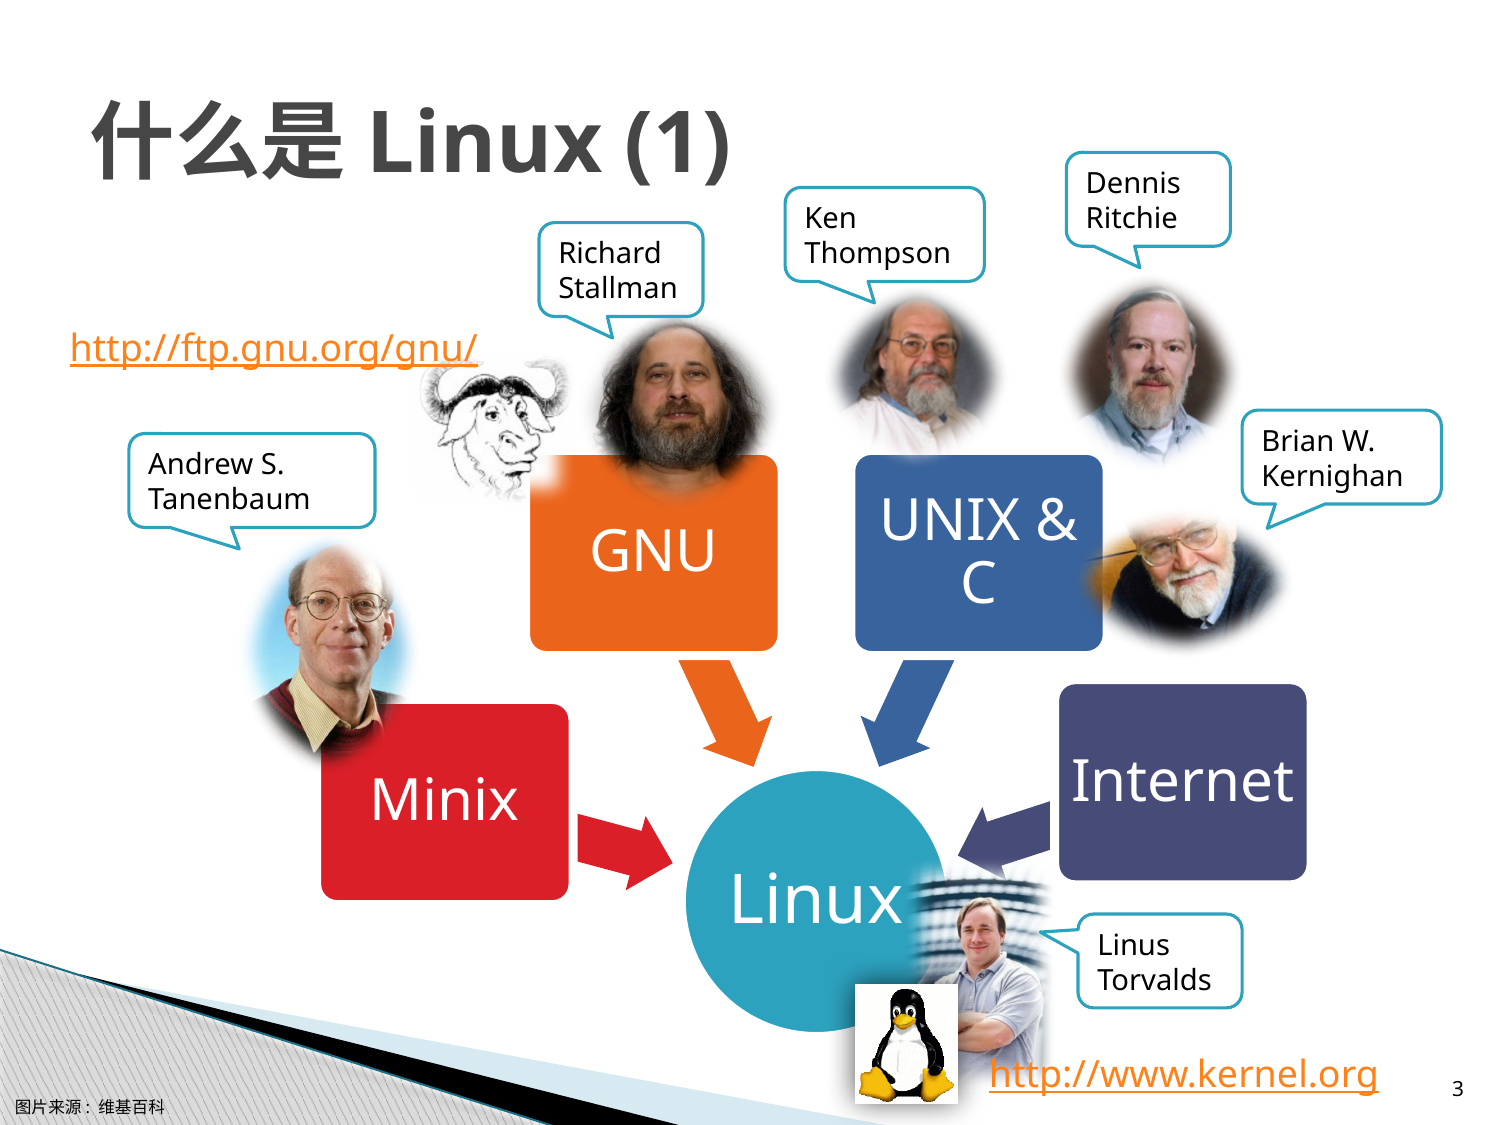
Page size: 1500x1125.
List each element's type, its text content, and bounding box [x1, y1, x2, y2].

picture [411, 304, 786, 516]
title 什么是Linux (1) [75, 45, 1425, 233]
picture [1066, 503, 1300, 661]
picture [1054, 269, 1247, 479]
picture [820, 280, 1013, 474]
text_box Andrew S. Tanenbaum [128, 433, 310, 546]
text_box Dennis Ritchie [1066, 152, 1231, 268]
slide_number 3 [1418, 1051, 1479, 1112]
text_box Brian W. Kernighan [1317, 410, 1442, 505]
picture [234, 527, 424, 780]
text_box 图片来源: 维基百科 [0, 1089, 189, 1125]
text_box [316, 409, 1317, 1078]
text_box Ken Thompson [785, 187, 985, 282]
text_box http://ftp.gnu.org/gnu/ [54, 316, 493, 383]
text_box Richard Stallman [538, 222, 704, 318]
picture [855, 855, 1056, 1104]
text_box http://www.kernel.org [974, 1042, 1394, 1109]
